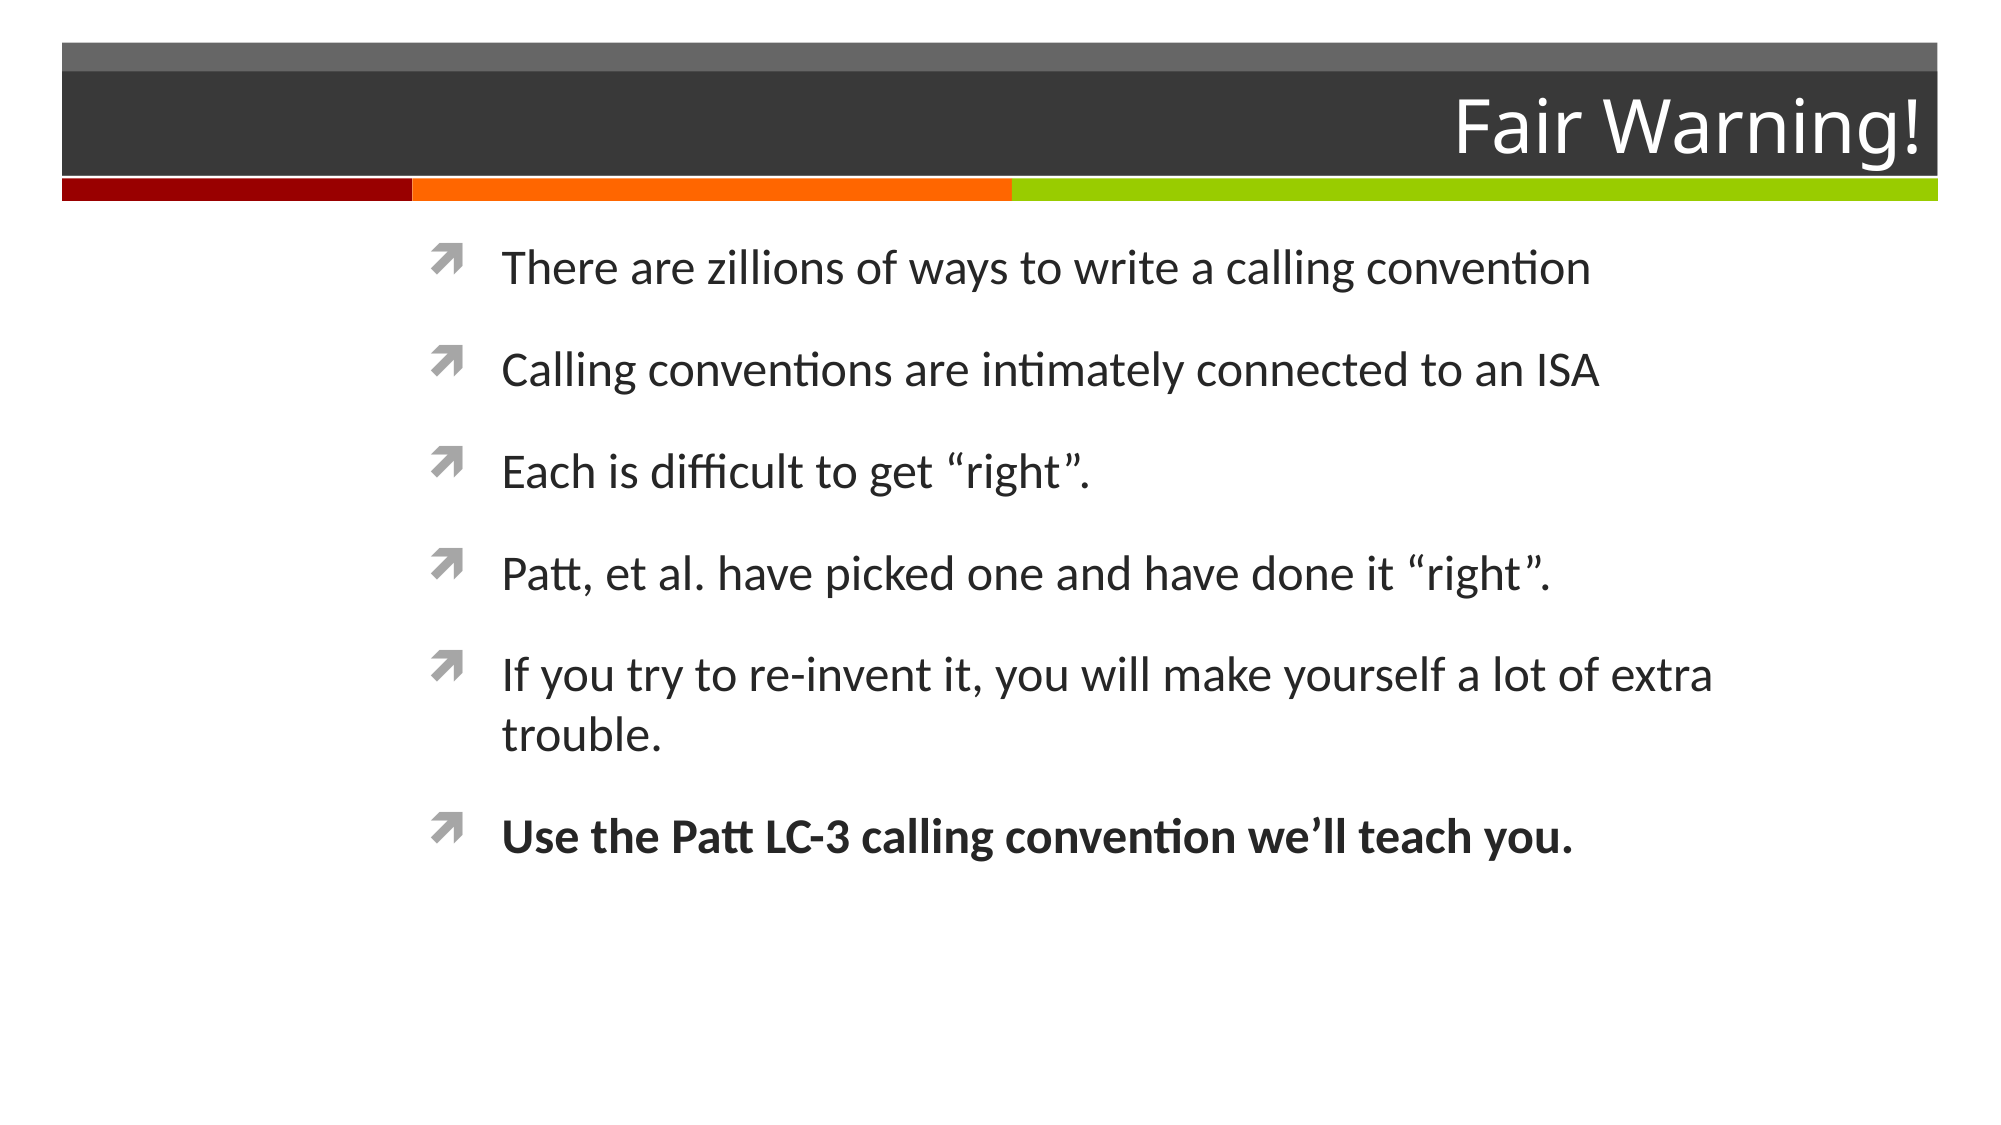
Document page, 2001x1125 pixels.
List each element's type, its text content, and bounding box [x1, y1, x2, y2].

list There are zillions of ways to write a calling convention Calling conventions are intimately connected to an ISA Each is difficult to get “right”. Patt, et al. have picked one and have done it “right”. If you try to re-invent it, you will make yourself a lot of extra trouble. Use the Patt LC-3 calling convention we’ll teach you. [412, 227, 1800, 1031]
title Fair Warning! [62, 71, 1938, 176]
